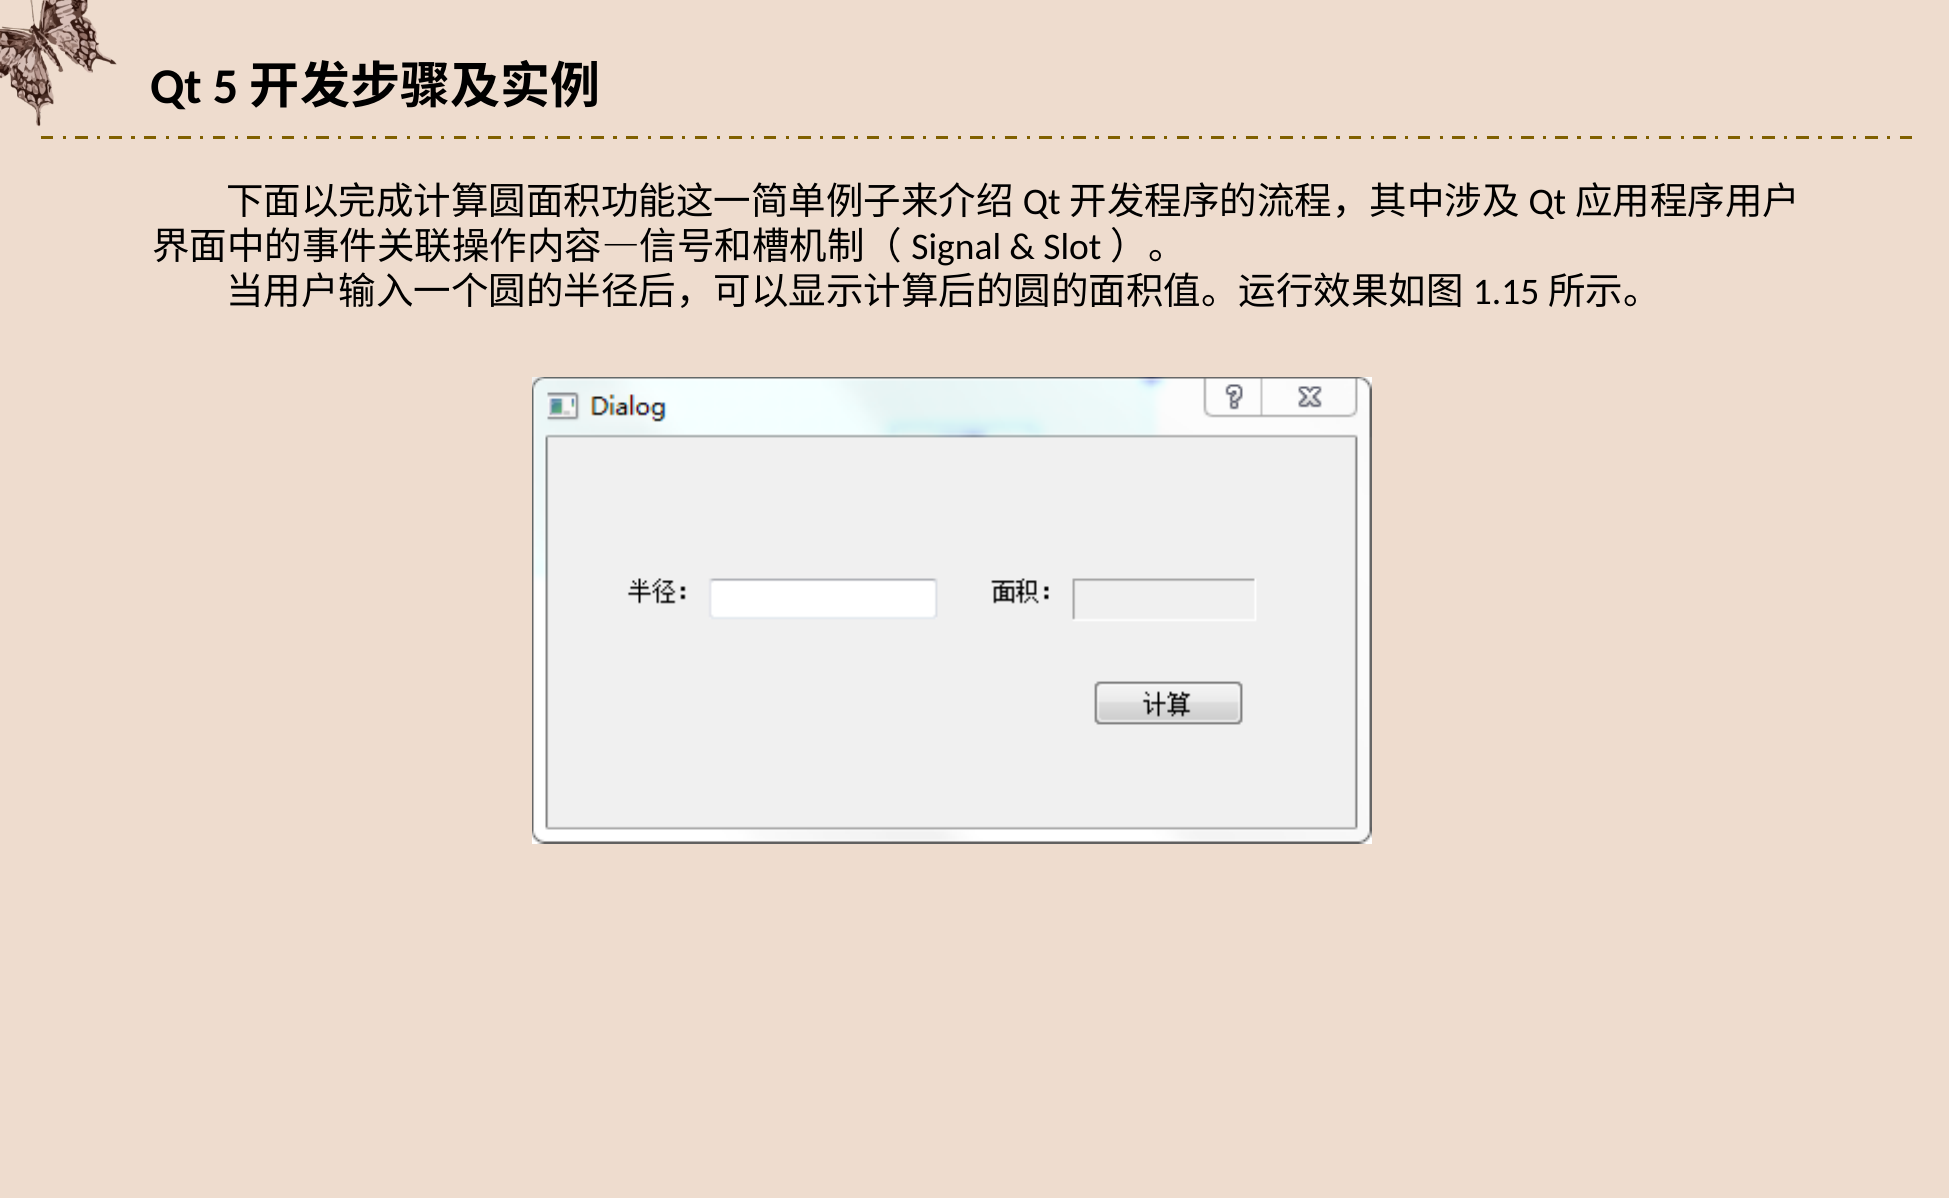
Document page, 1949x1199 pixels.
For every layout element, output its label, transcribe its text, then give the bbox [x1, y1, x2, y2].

picture [532, 377, 1372, 844]
text_box Qt 5开发步骤及实例 [135, 46, 615, 121]
text_box 下面以完成计算圆面积功能这一简单例子来介绍Qt开发程序的流程，其中涉及Qt应用程序用户界面中的事件关联操作内容—信号和槽机制（Signal & Slot）。 当用户输入一个圆的半径后，可以显示计算后的圆的面积值。运行效果如图1.15所示。 [137, 169, 1818, 320]
picture [0, 0, 142, 138]
